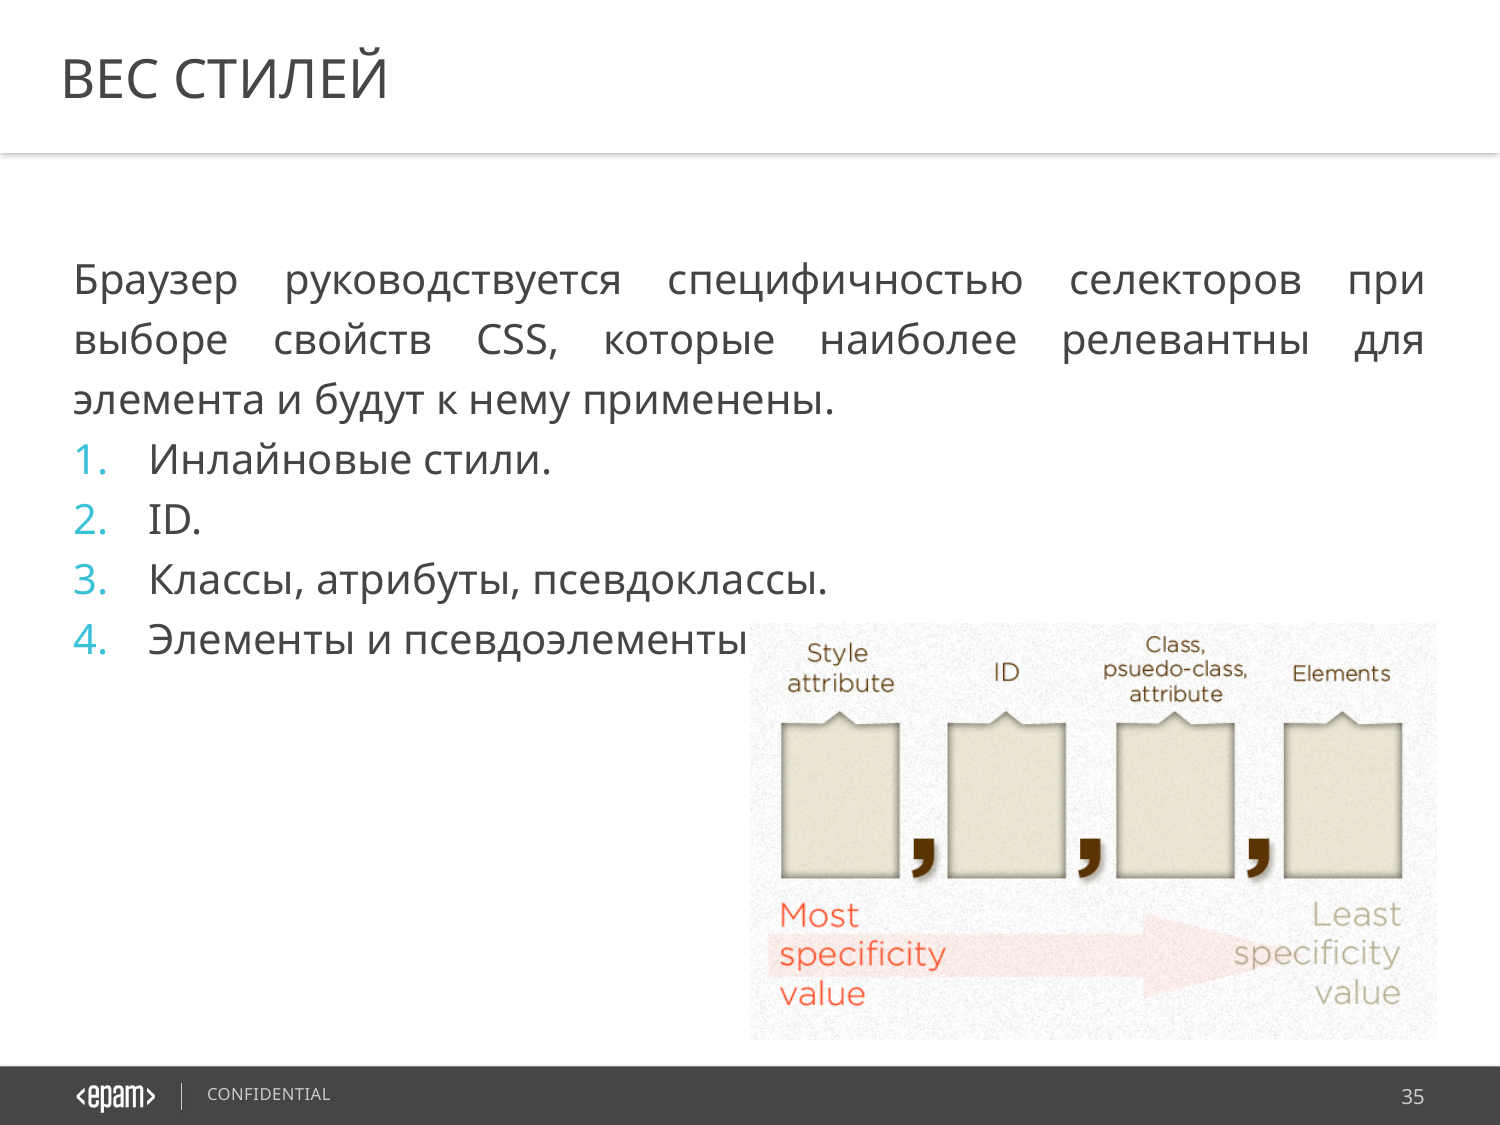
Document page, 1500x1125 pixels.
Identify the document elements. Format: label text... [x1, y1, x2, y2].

list Браузер руководствуется специфичностью селекторов при выборе свойств CSS, которые наиболее релевантны для элемента и будут к нему применены. Инлайновые стили. ID. Классы, атрибуты, псевдоклассы. Элементы и псевдоэлементы. [58, 235, 1442, 983]
picture [749, 622, 1437, 1041]
picture [76, 1085, 155, 1113]
list ВЕС СТИЛЕЙ [0, 0, 1500, 153]
